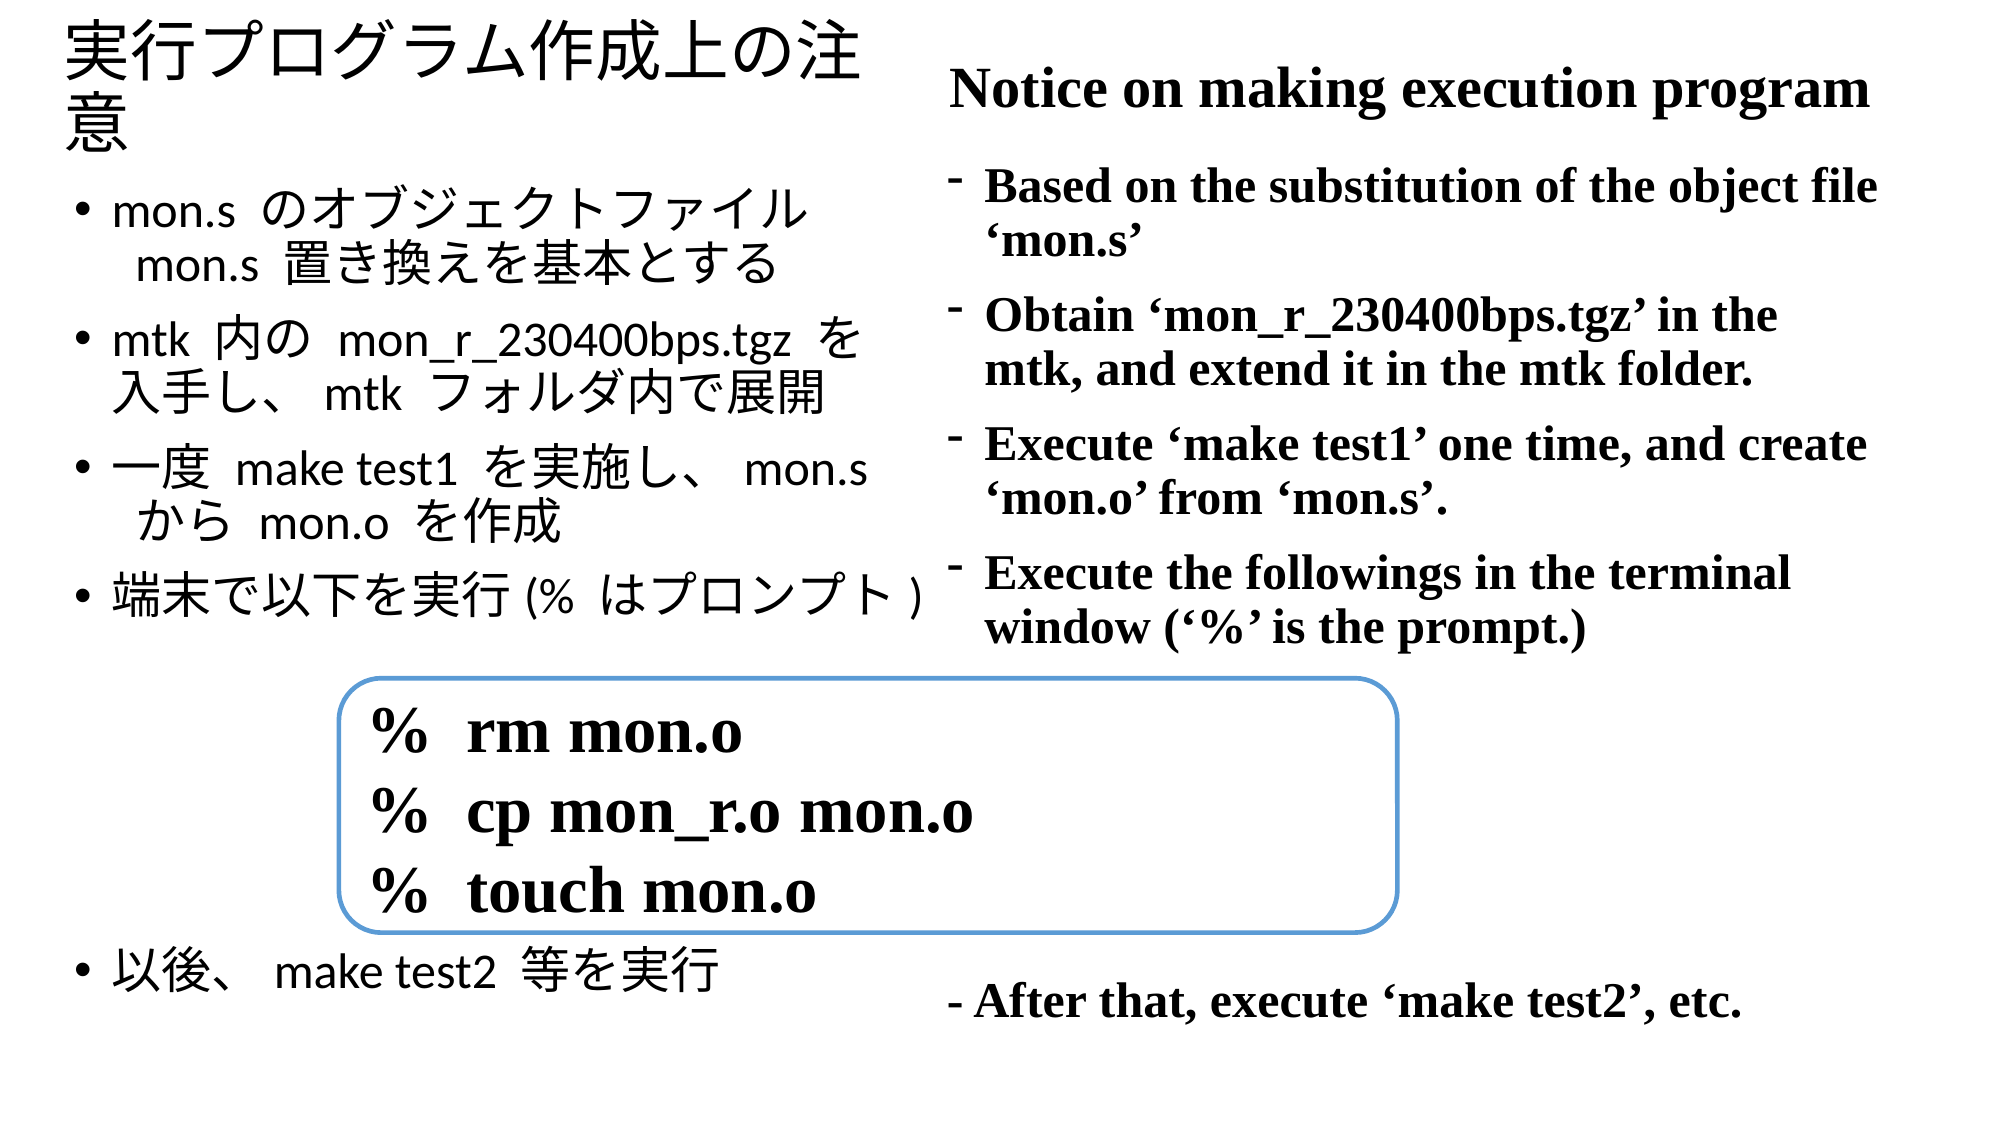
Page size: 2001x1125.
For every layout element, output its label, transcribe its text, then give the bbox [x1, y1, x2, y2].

list Based on the substitution of the object file ‘mon.s’ Obtain ‘mon_r_230400bps.tgz’ in the mtk, and extend it in the mtk folder. Execute ‘make test1’ one time, and create ‘mon.o’ from ‘mon.s’. Execute the followings in the terminal window (‘%’ is the prompt.) - After that, execute ‘make test2’, etc. [931, 152, 1896, 1101]
text_box % rm mon.o % cp mon_r.o mon.o % touch mon.o [944, 677, 1399, 934]
title Notice on making execution program [934, 45, 1898, 133]
text_box 実行プログラム作成上の注意 [49, 46, 911, 134]
text_box mon.s のオブジェクトファイル mon.s 置き換えを基本とする mtk 内の mon_r_230400bps.tgz を 入手し、mtk フォルダ内で展開 一度 make test1 を実施し、mon.s から mon.o を作成 端末で以下を実行(% はプロンプト) 以後、make test2 等を実行 [59, 176, 944, 1018]
